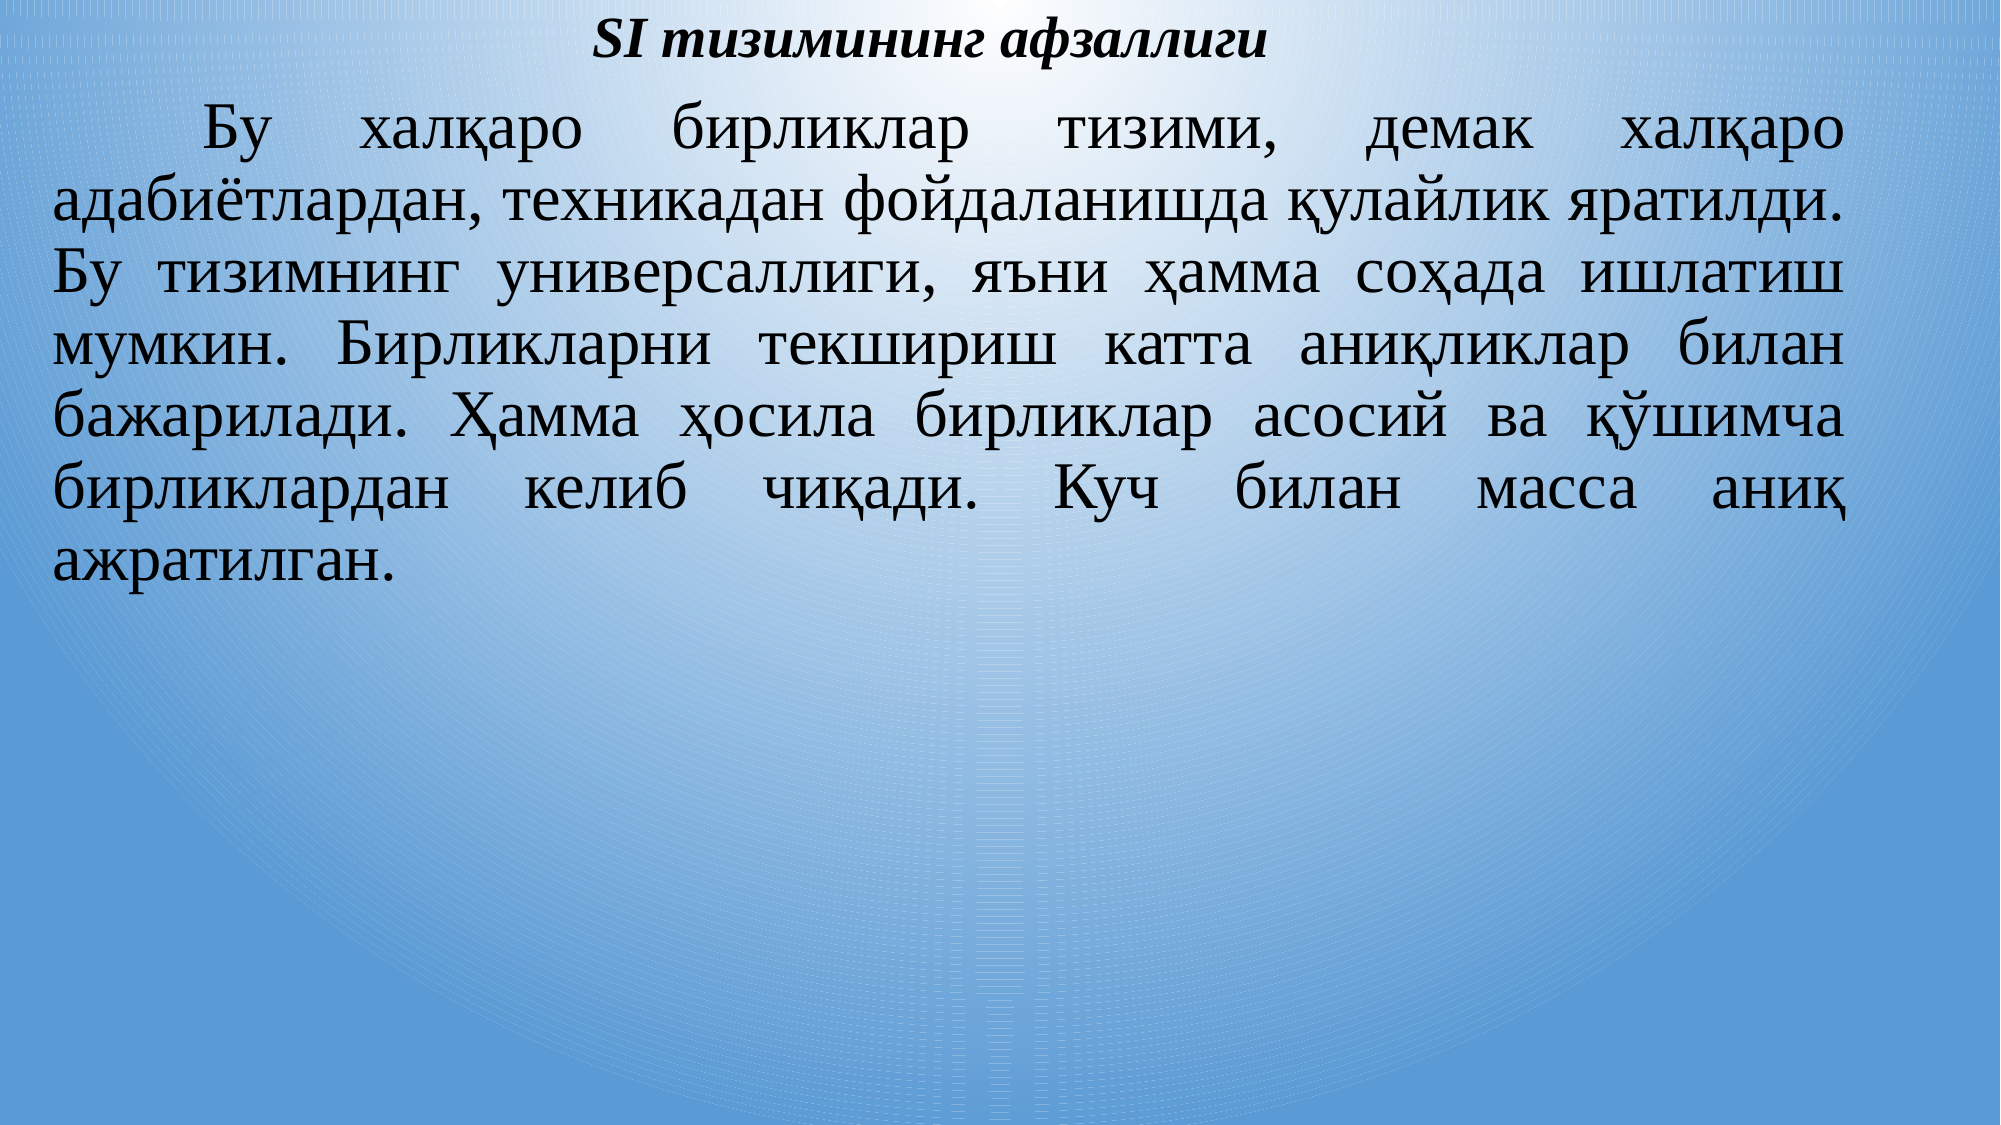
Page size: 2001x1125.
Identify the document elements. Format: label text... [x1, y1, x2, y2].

list SI тизимининг афзаллиги Бу халқаро бирликлар тизими, демак халқаро адабиётлардан, техникадан фойдаланишда қулайлик яратилди. Бу тизимнинг универсаллиги, яъни ҳамма соҳада ишлатиш мумкин. Бирликларни текшириш катта аниқликлар билан бажарилади. Ҳамма ҳосила бирликлар асосий ва қўшимча бирликлардан келиб чиқади. Куч билан масса аниқ ажратилган. [0, 0, 1863, 1014]
